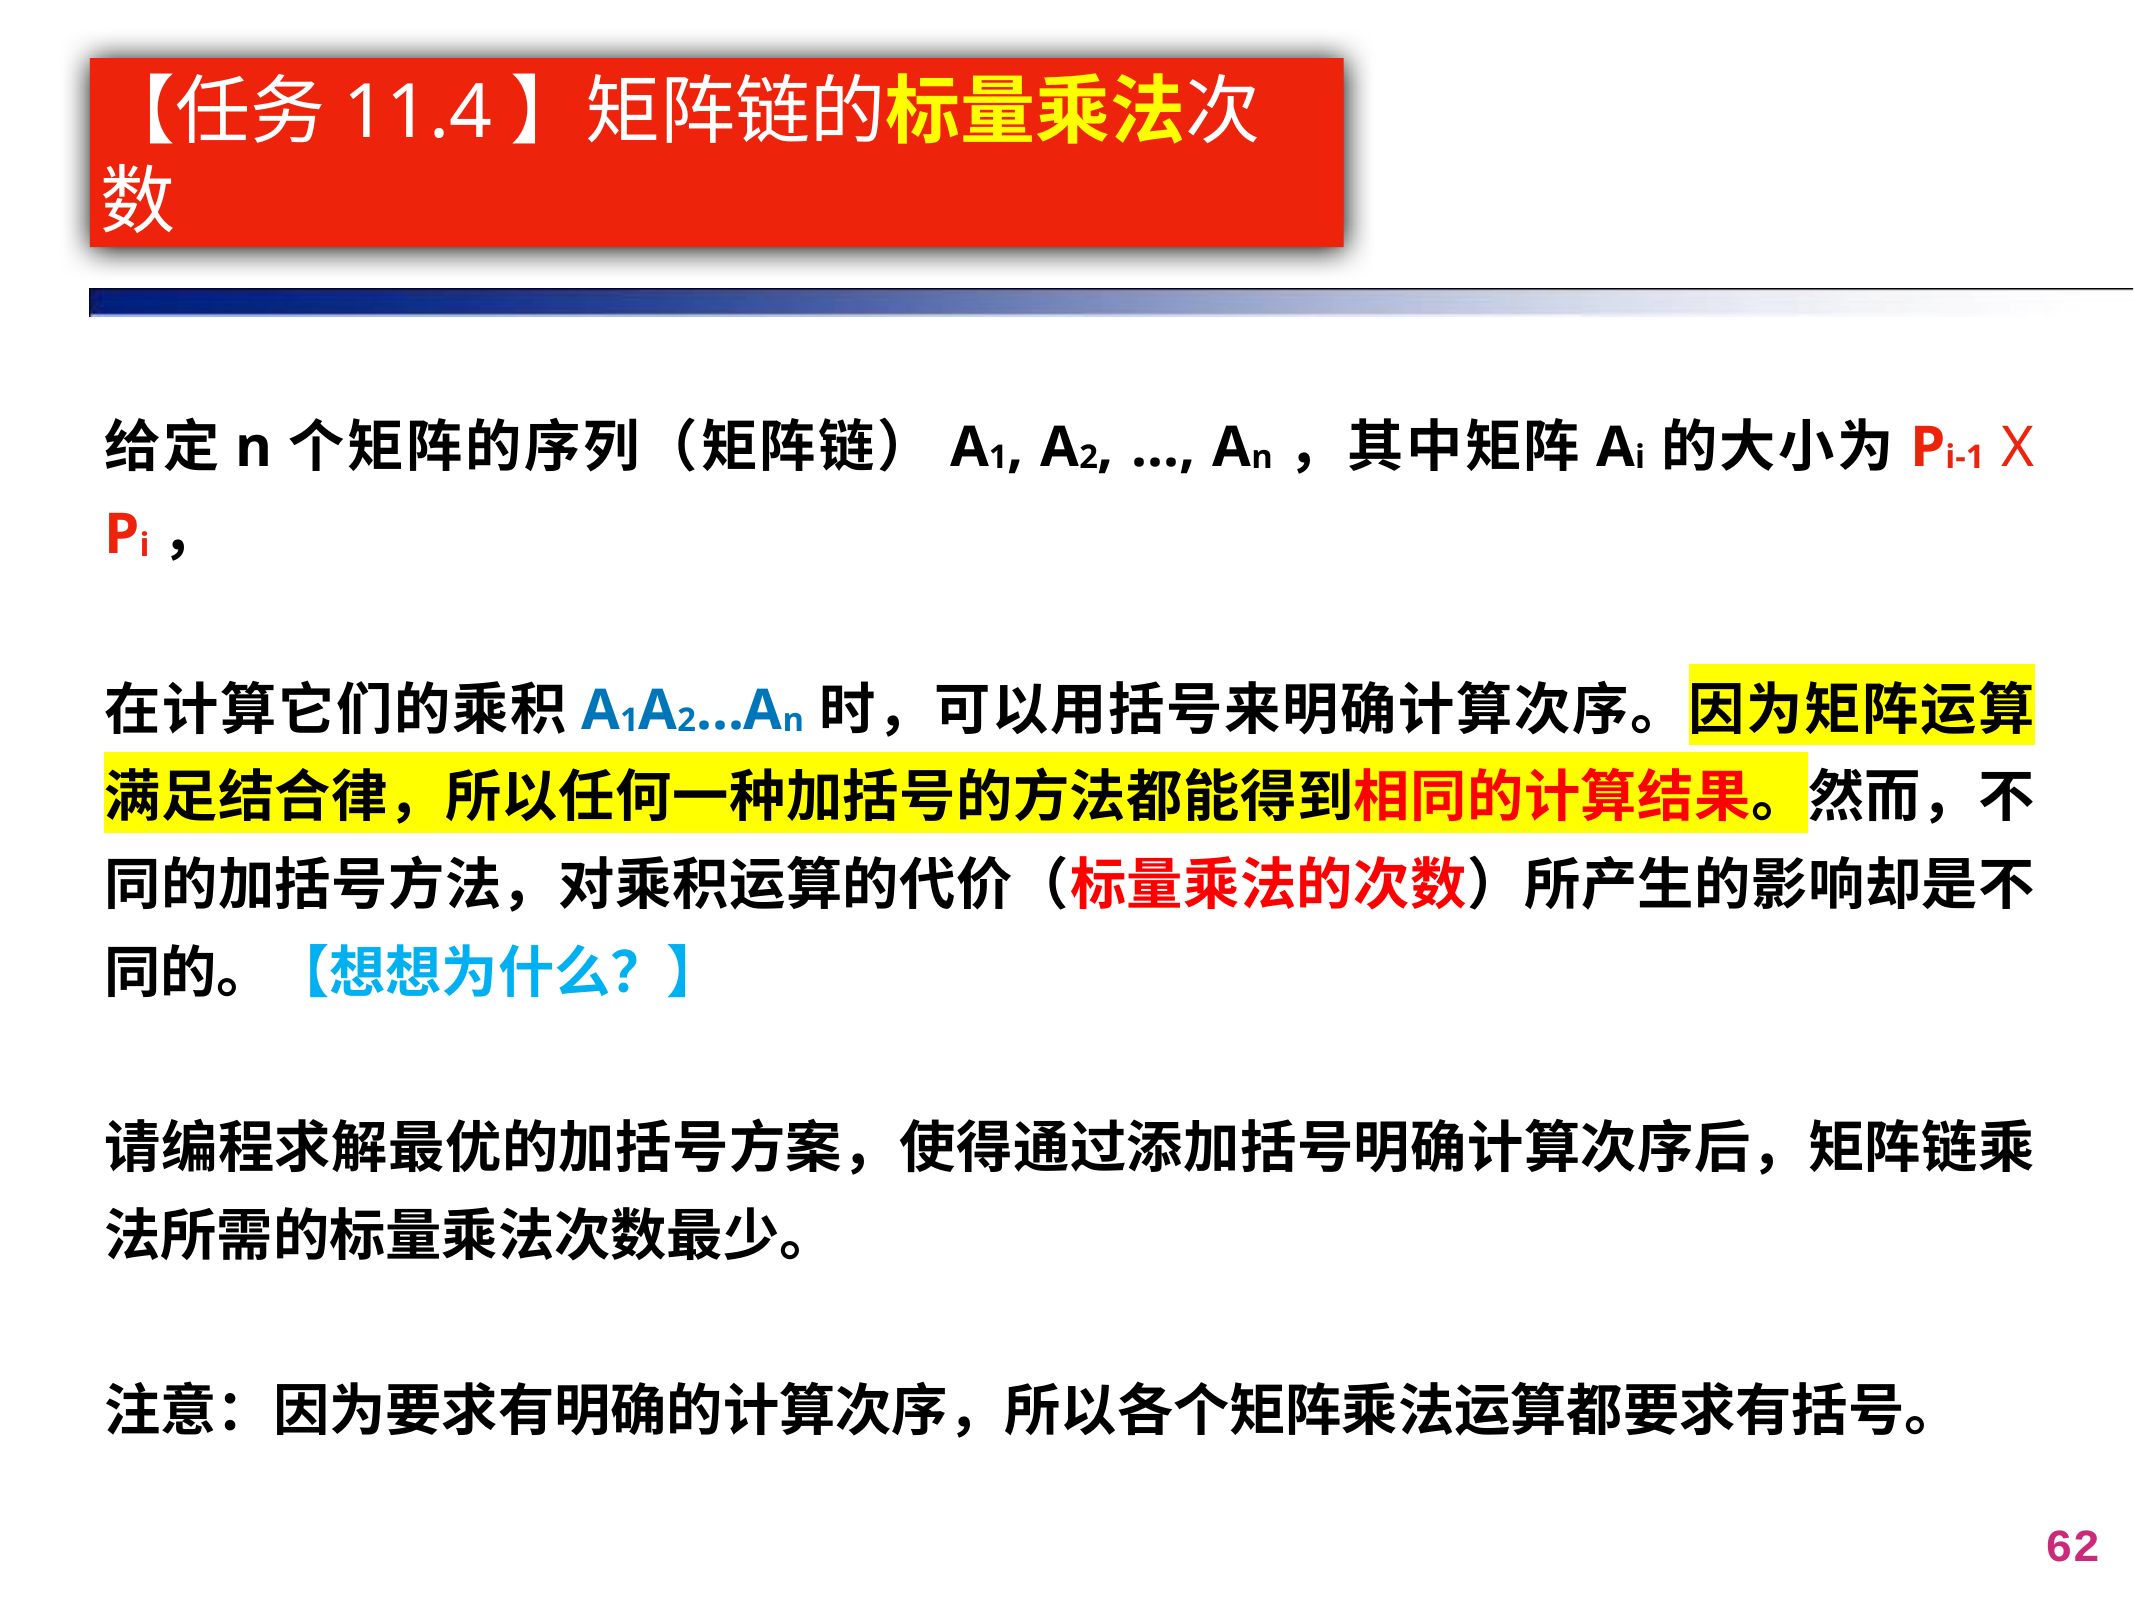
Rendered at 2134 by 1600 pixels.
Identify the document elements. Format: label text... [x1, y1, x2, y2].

title 【任务11.4】矩阵链的标量乘法次数 [89, 57, 1345, 248]
slide_number 62 [2031, 1504, 2112, 1582]
text_box 给定n个矩阵的序列（矩阵链）A1, A2, ..., An，其中矩阵Ai的大小为Pi-1 X Pi， 在计算它们的乘积A1A2...An时，可以用括号来明确计算次序。因为矩阵运算满足结合律，所以任何一种加括号的方法都能得到相同的计算结果。然而，不同的加括号方法，对乘积运算的代价（标量乘法的次数）所产生的影响却是不同的。【想想为什么？】 请编程求解最优的加括号方案，使得通过添加括号明确计算次序后，矩阵链乘法所需的标量乘法次数最少。 注意：因为要求有明确的计算次序，所以各个矩阵乘法运算都要求有括号。 [95, 381, 2043, 1451]
picture [89, 288, 2134, 317]
